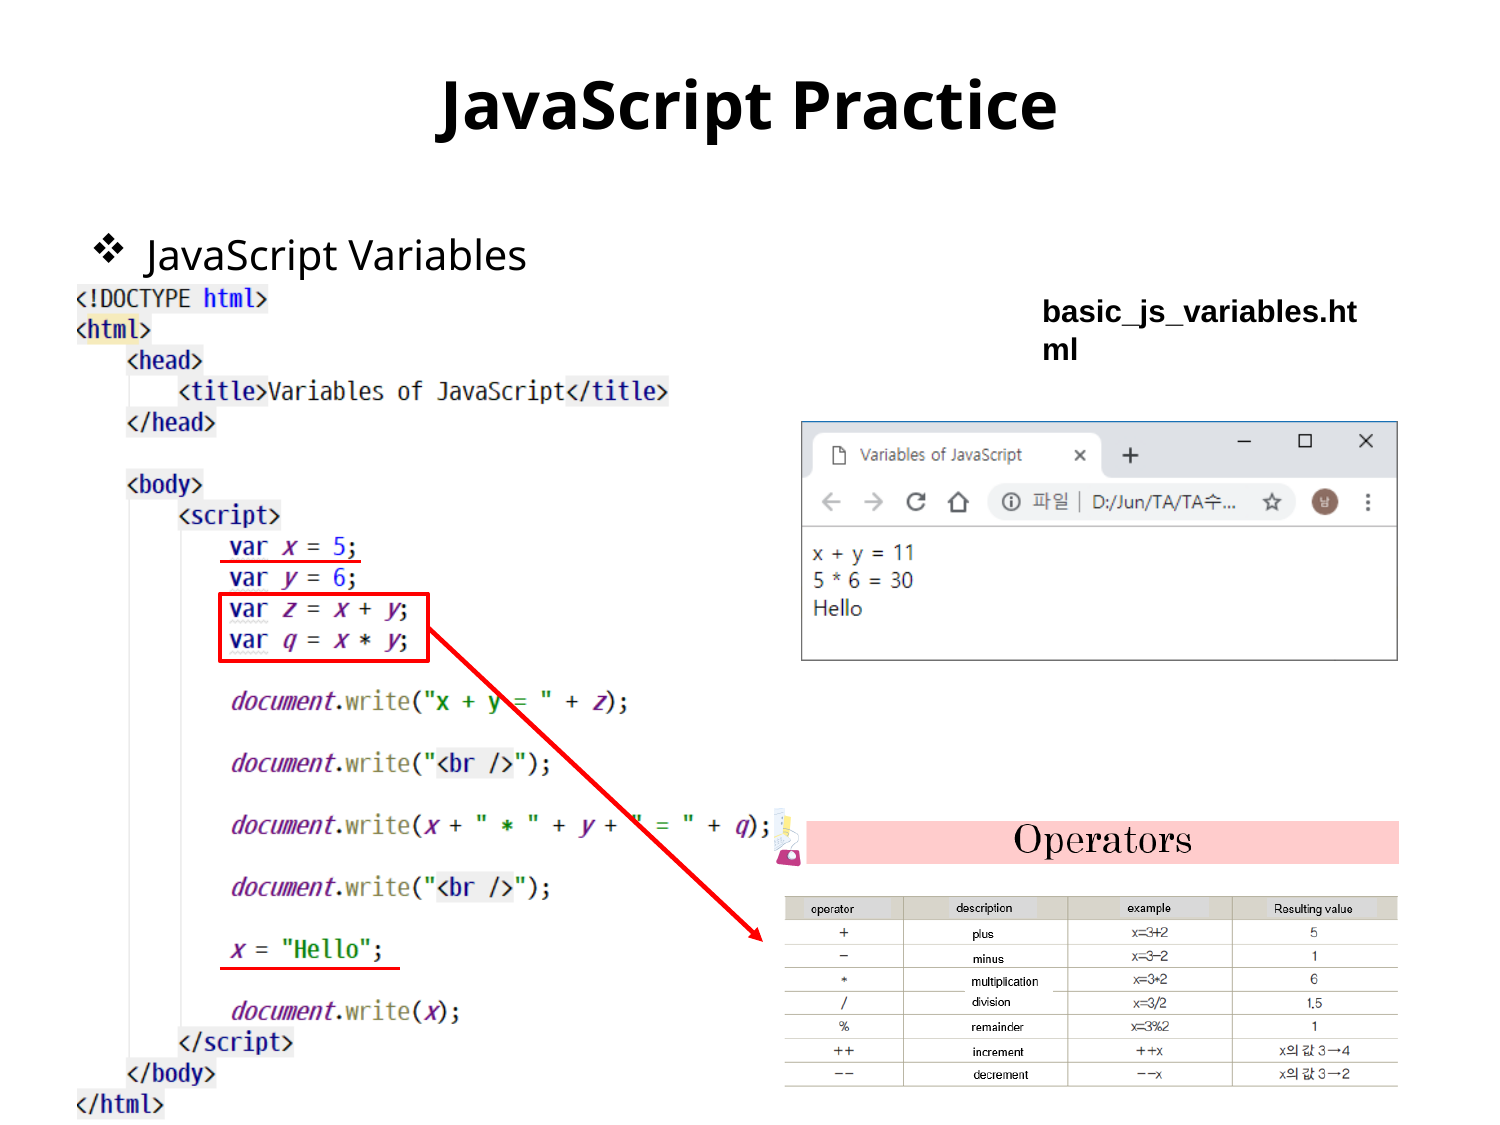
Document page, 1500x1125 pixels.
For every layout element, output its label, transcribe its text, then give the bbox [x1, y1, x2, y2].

picture [801, 420, 1399, 661]
list JavaScript Variables [75, 196, 1425, 1071]
text_box basic_js_variables.html [1027, 284, 1393, 374]
picture [77, 283, 1408, 1125]
title JavaScript Practice [75, 45, 1425, 161]
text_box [427, 627, 764, 943]
